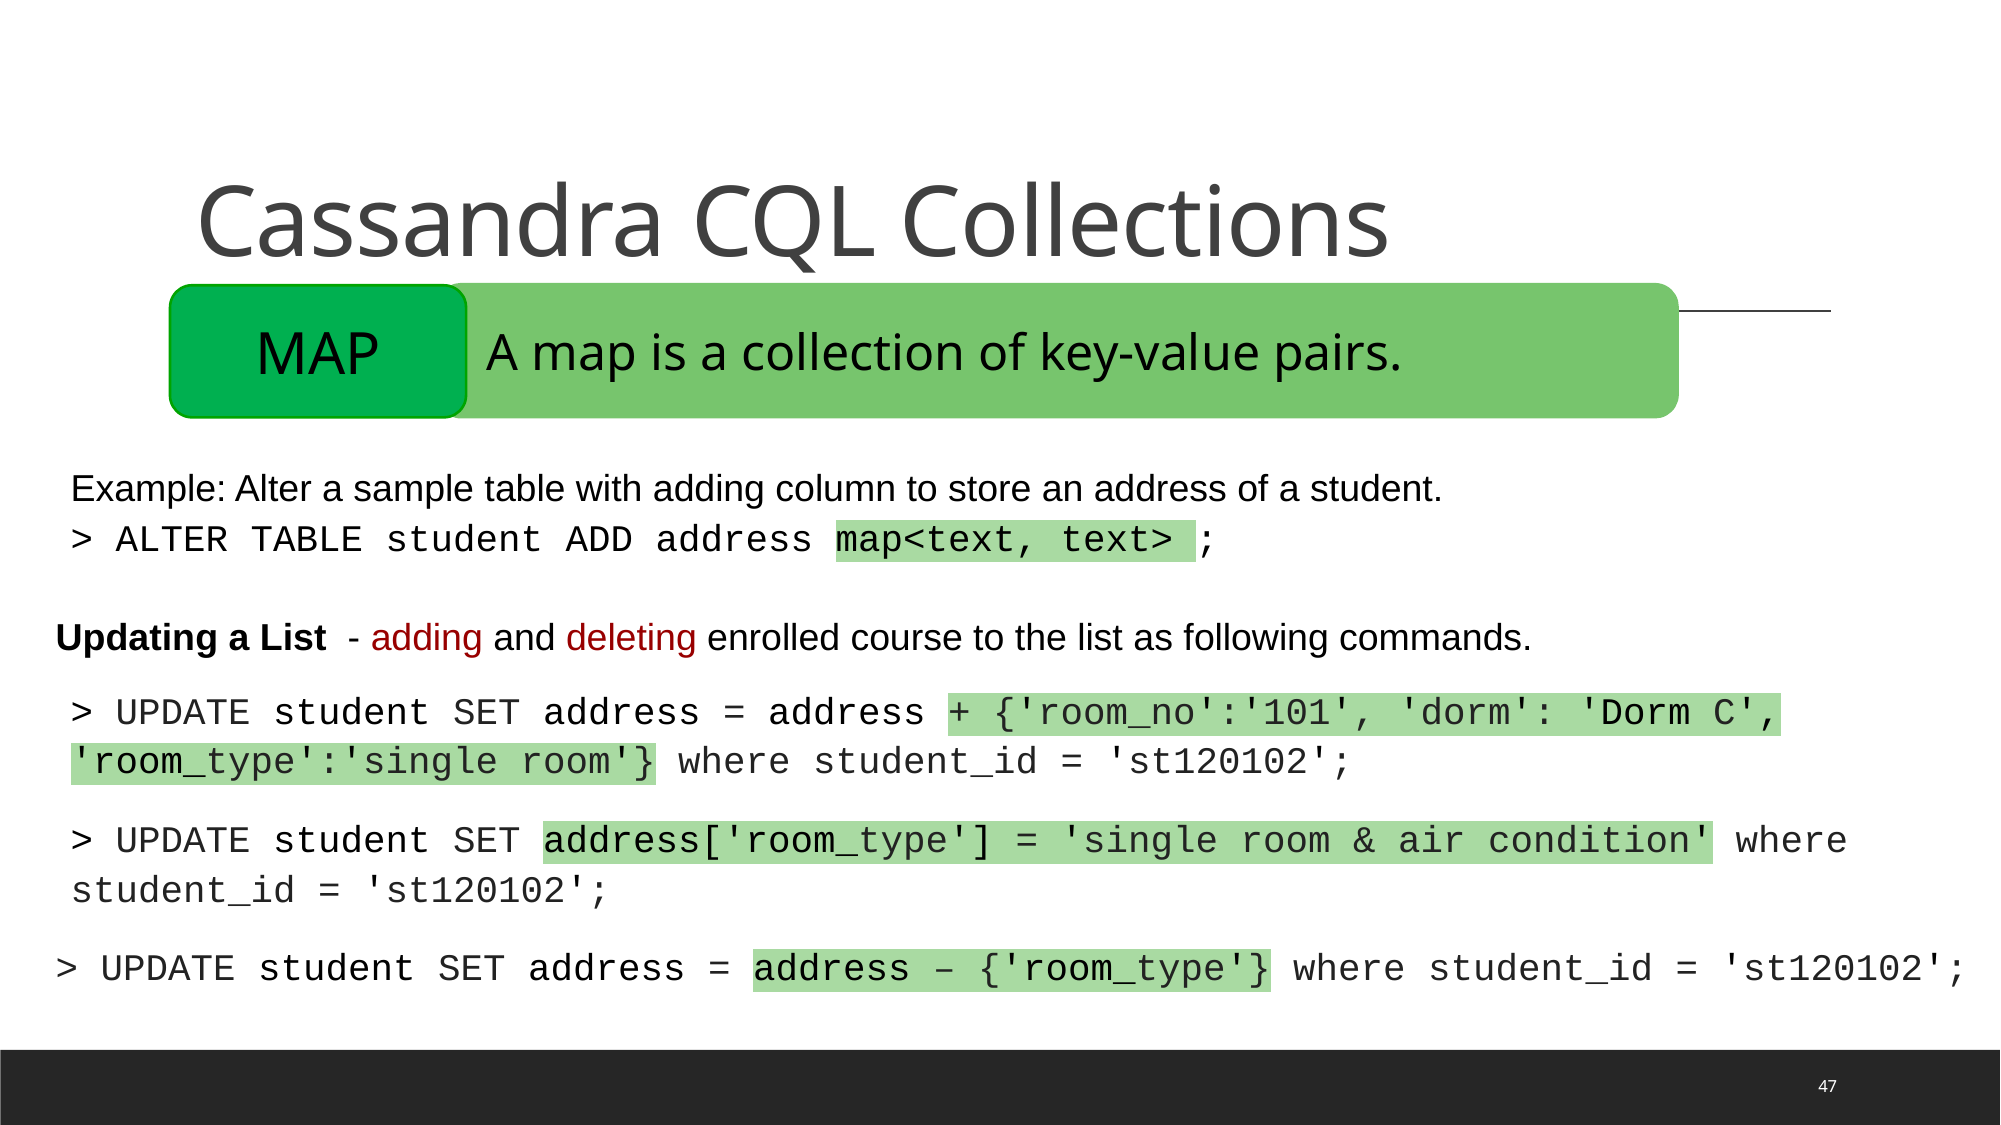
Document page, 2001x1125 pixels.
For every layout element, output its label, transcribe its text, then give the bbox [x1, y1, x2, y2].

list Example: Alter a sample table with adding column to store an address of a student. > ALTER TABLE student ADD address map<text, text> ; Updating a List - adding and deleting enrolled course to the list as following commands. > UPDATE student SET address = address + {'room_no':'101', 'dorm': 'Dorm C', 'room_type':'single room'} where student_id = 'st120102'; > UPDATE student SET address['room_type'] = 'single room & air condition' where student_id = 'st120102'; > UPDATE student SET address = address – {'room_type'} where student_id = 'st120102'; [55, 452, 2000, 1007]
slide_number 47 [1803, 1057, 1932, 1118]
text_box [169, 284, 1678, 418]
title Cassandra CQL Collections [180, 47, 1830, 285]
